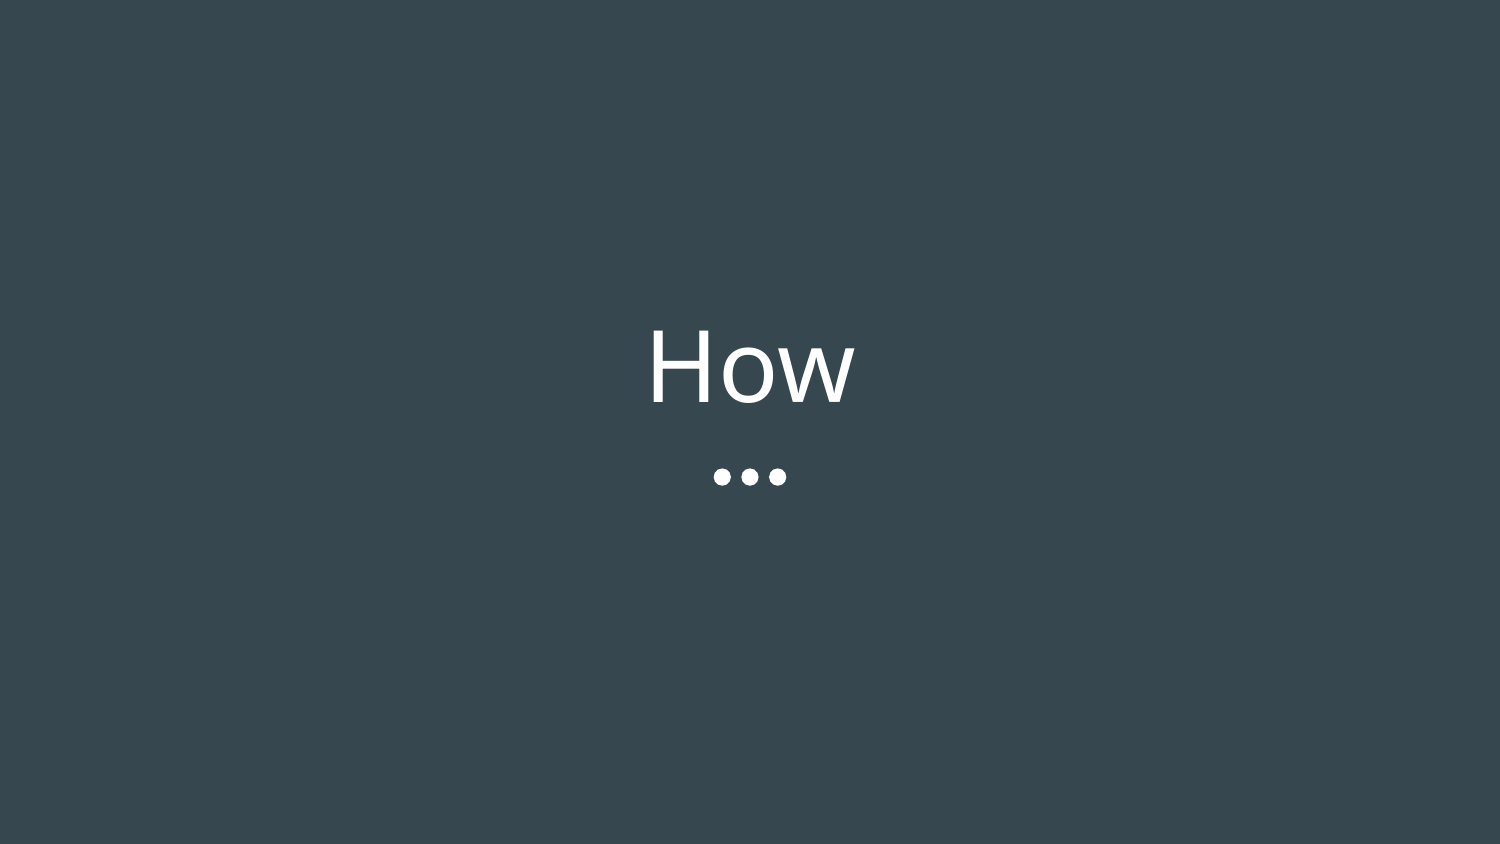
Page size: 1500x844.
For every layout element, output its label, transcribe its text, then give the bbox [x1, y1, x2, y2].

title How [110, 162, 1390, 447]
